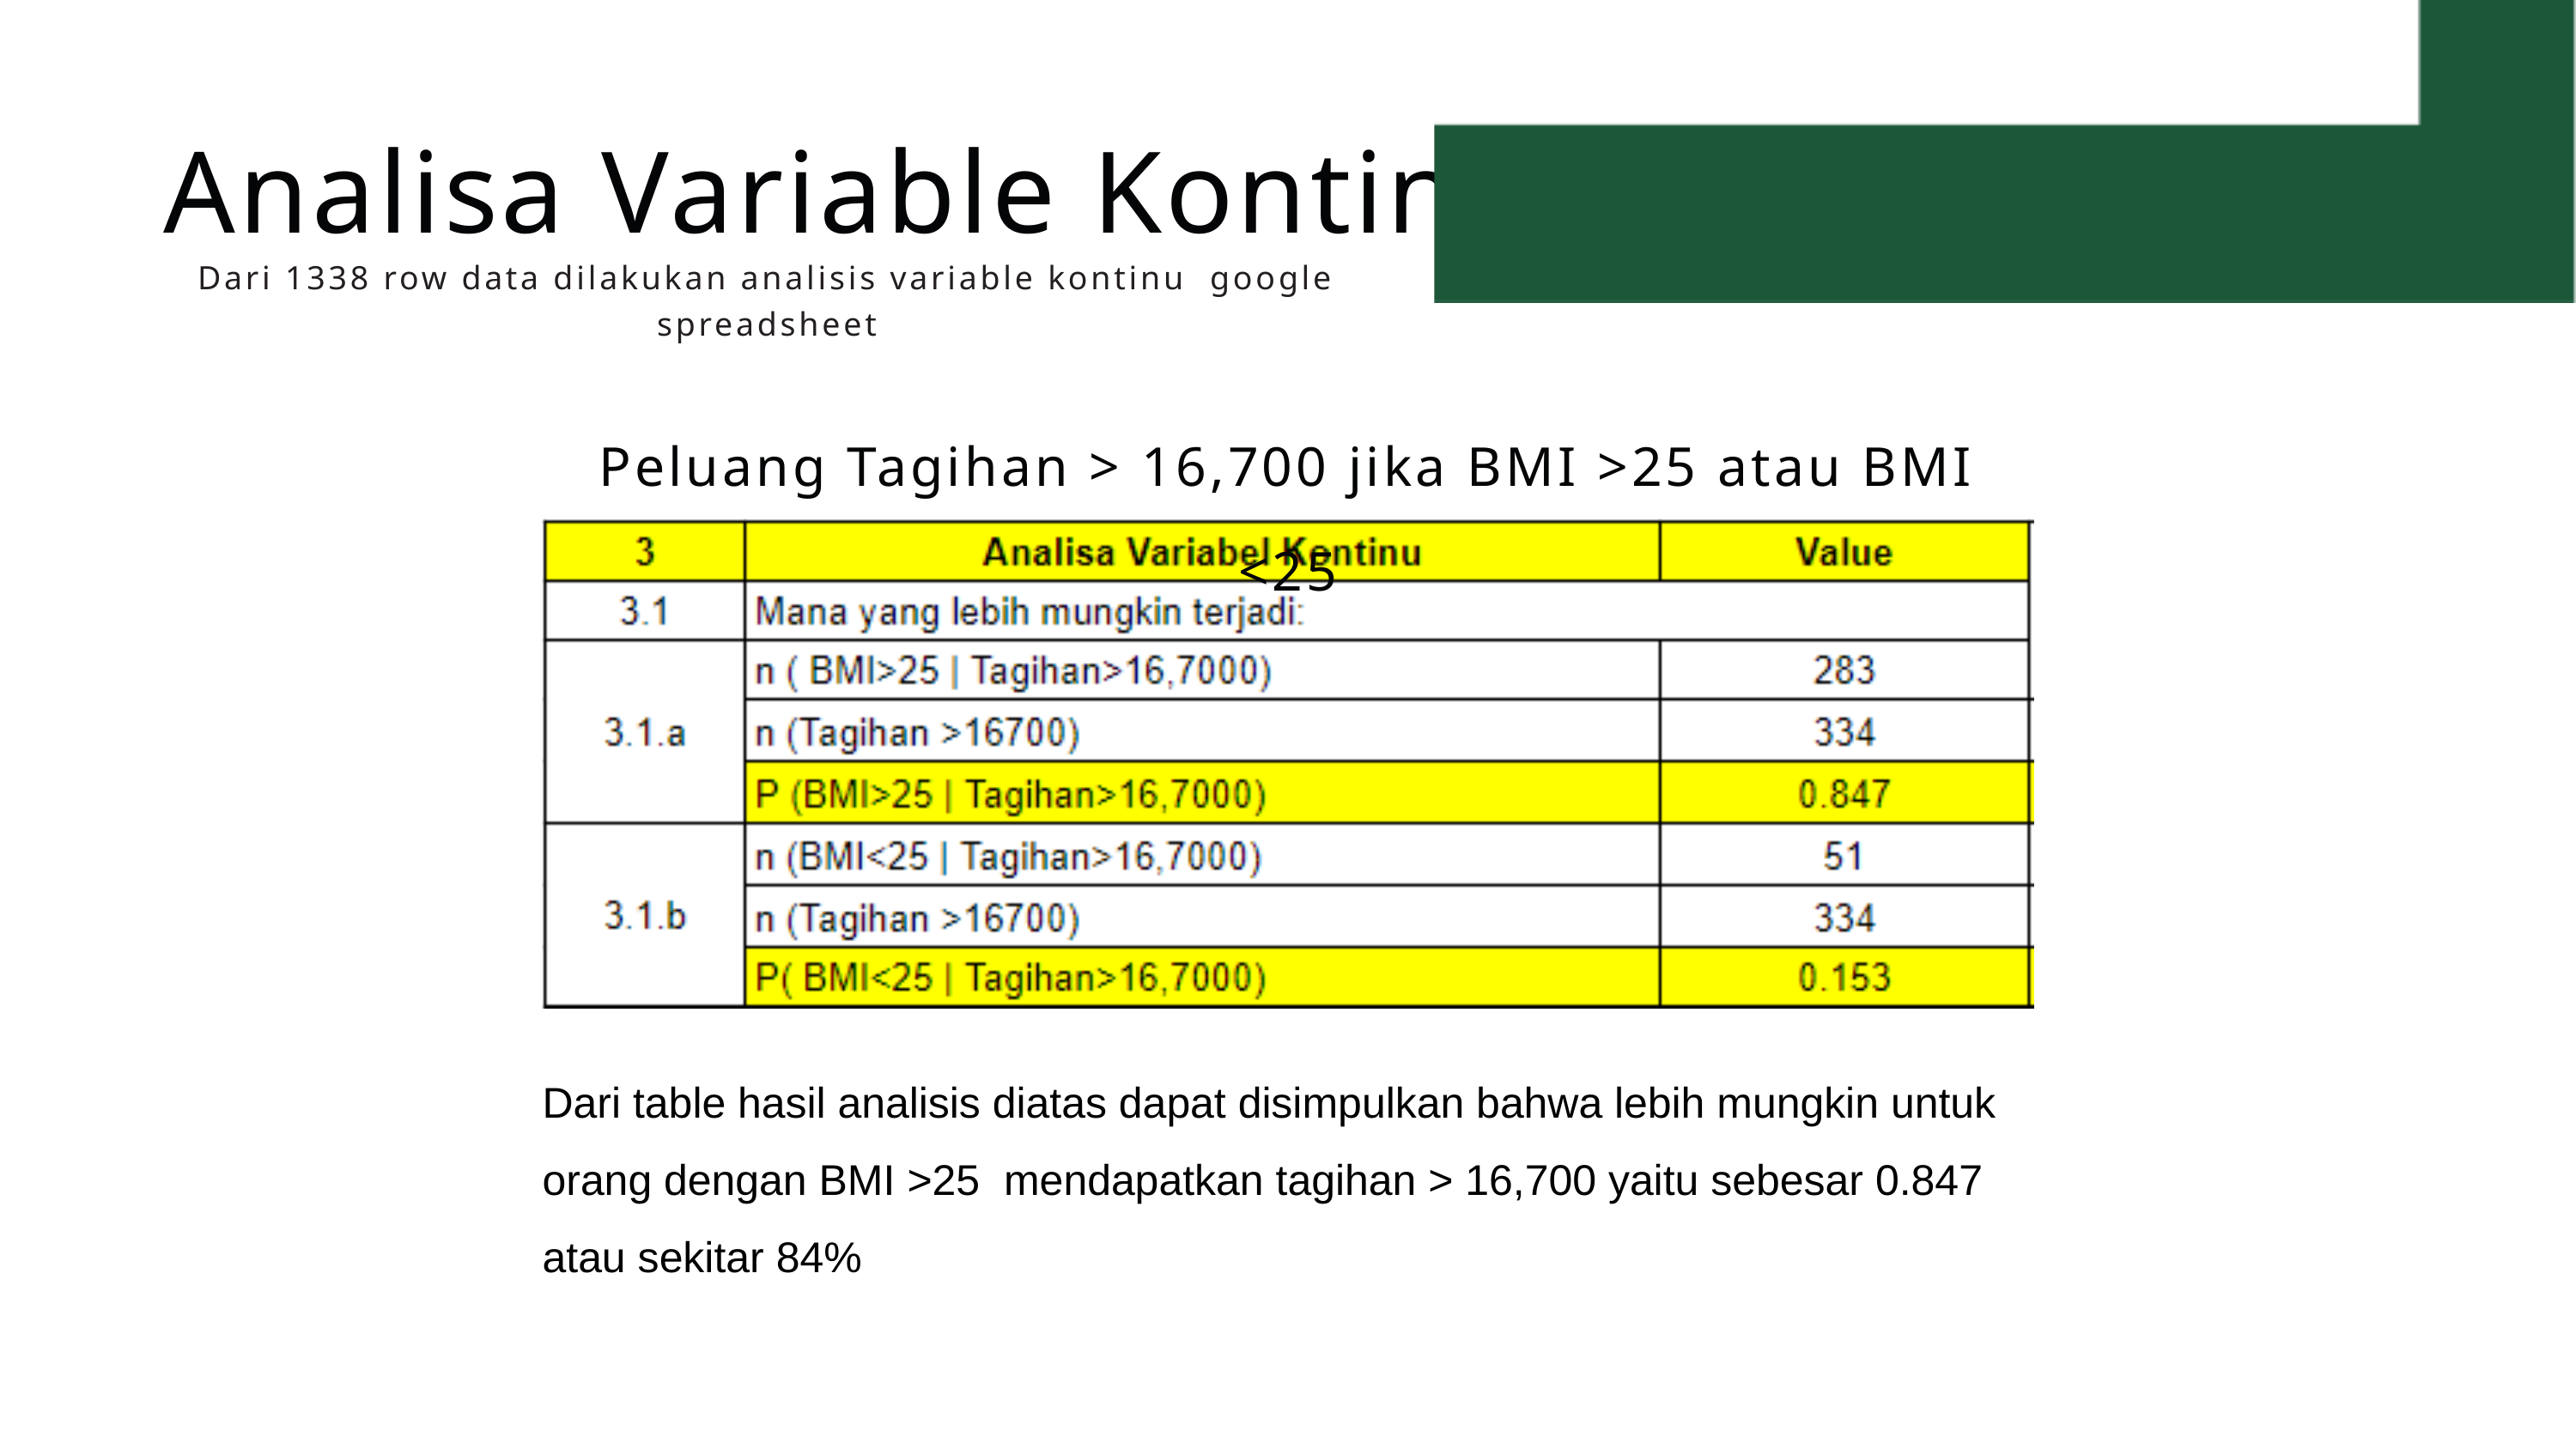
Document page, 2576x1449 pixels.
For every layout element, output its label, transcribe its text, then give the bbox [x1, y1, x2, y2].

text_box Analisa Variable Kontinu [163, 150, 1434, 256]
text_box Dari 1338 row data dilakukan analisis variable kontinu google spreadsheet [123, 244, 1412, 349]
text_box [1434, 0, 2576, 303]
text_box Dari table hasil analisis diatas dapat disimpulkan bahwa lebih mungkin untuk orang dengan BMI >25 mendapatkan tagihan > 16,700 yaitu sebesar 0.847 atau sekitar 84% [542, 1049, 2034, 1282]
text_box Peluang Tagihan > 16,700 jika BMI >25 atau BMI <25 [542, 391, 2034, 518]
picture [542, 518, 2034, 1009]
